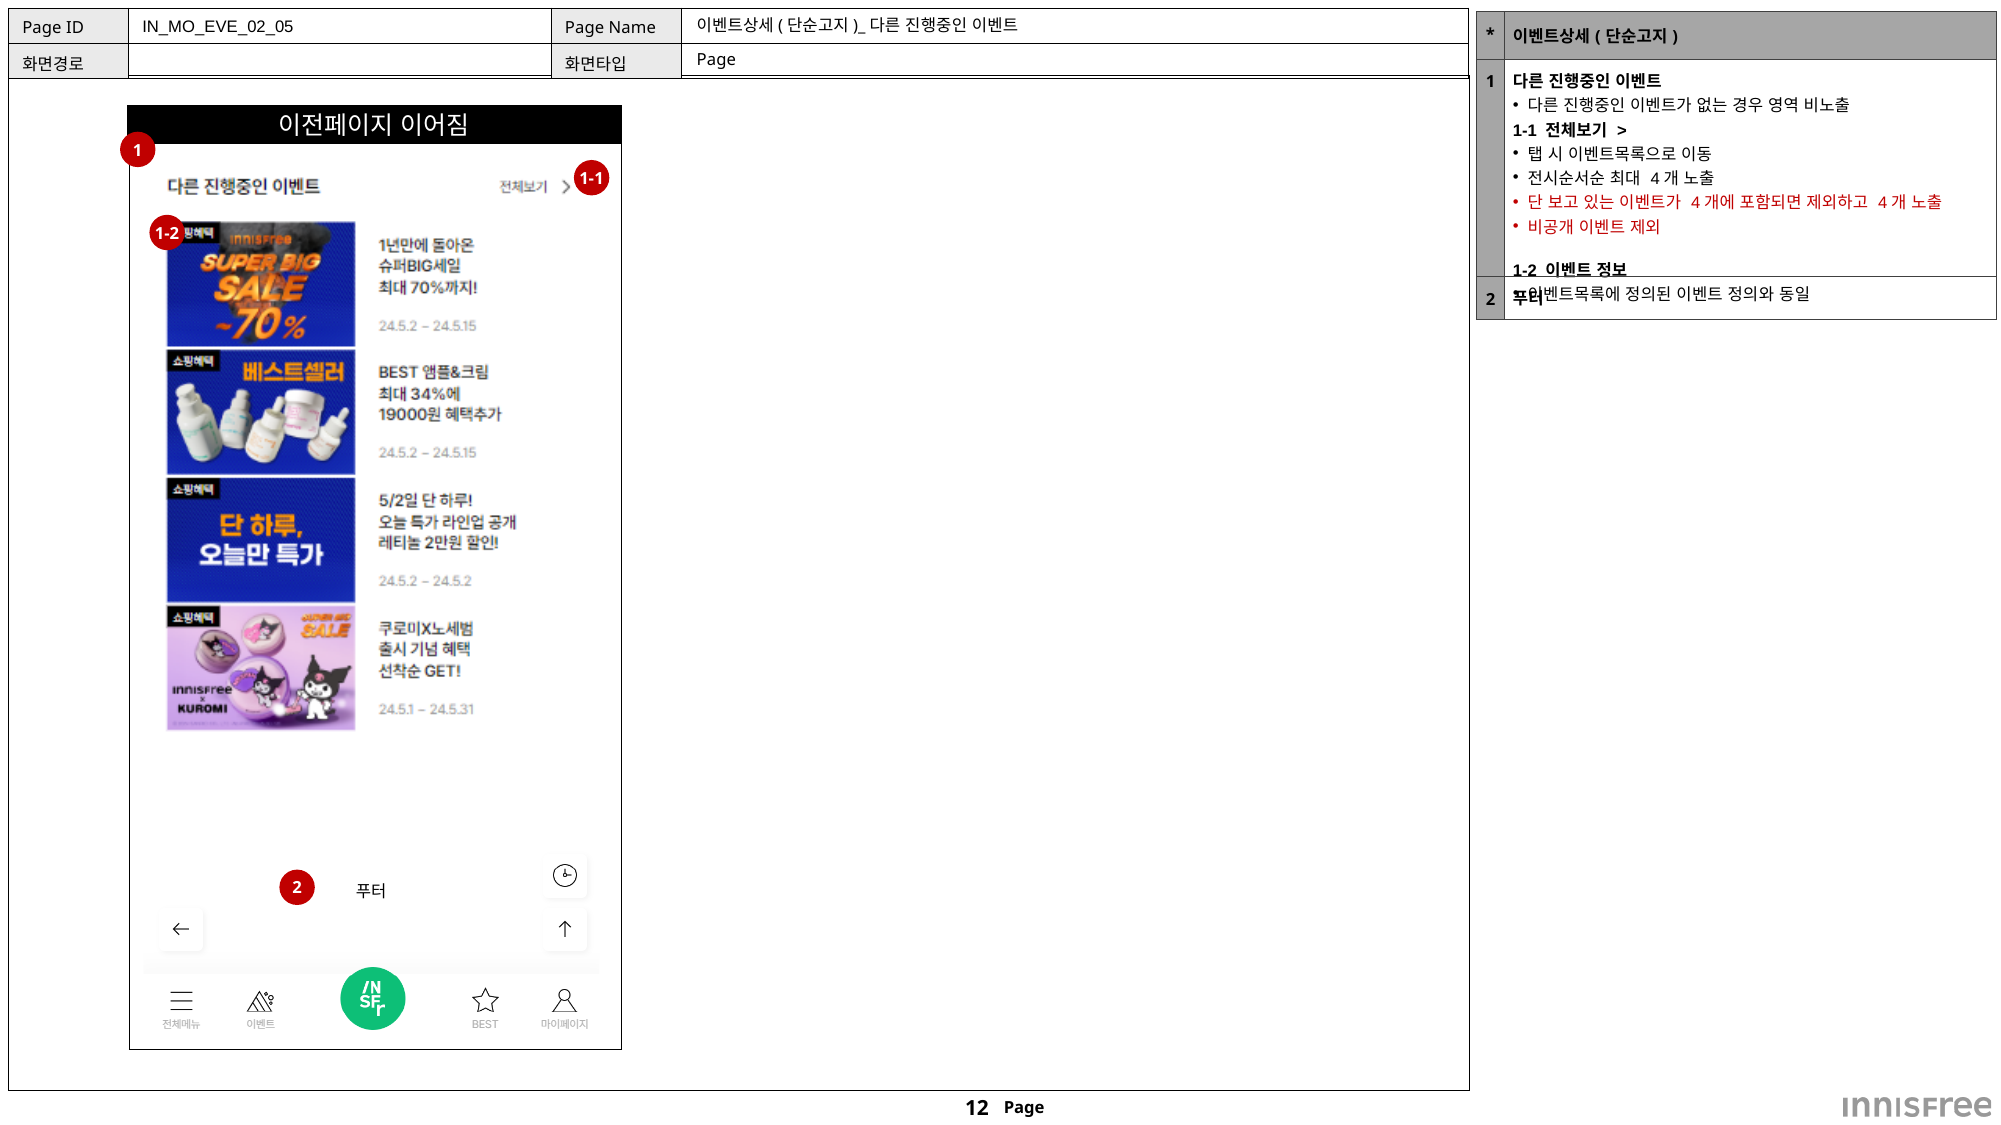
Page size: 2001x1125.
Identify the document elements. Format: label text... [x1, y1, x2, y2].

table_cell 2 [1477, 277, 1504, 319]
table_header * [1477, 12, 1504, 59]
table_cell 푸터 [1505, 277, 1996, 319]
picture [1843, 1097, 1992, 1117]
table_cell 다른 진행중인 이벤트 다른 진행중인 이벤트가 없는 경우 영역 비노출 1-1 전체보기 > 탭 시 이벤트목록으로 이동 전시순서순 최대 4개 노출 단 보고 있는 이벤트가 4개에 포함되면 제외하고 4개 노출 비공개 이벤트 제외 1-2 이벤트 정보 이벤트목록에 정의된 이벤트 정의와 동일 [1505, 60, 1996, 276]
title 이벤트상세(단순고지)_다른 진행중인 이벤트 [681, 8, 1467, 42]
text_box 2 [279, 869, 315, 906]
subtitle IN_MO_EVE_02_05 [127, 8, 552, 44]
table_cell 1 [1477, 60, 1504, 276]
text_box 푸터 [143, 832, 600, 1048]
text_box 1 [120, 131, 156, 168]
text_box 1-1 [592, 160, 610, 196]
text_box Page [681, 42, 1467, 78]
picture [149, 159, 592, 752]
table_header 이벤트상세(단순고지) [1505, 12, 1996, 59]
